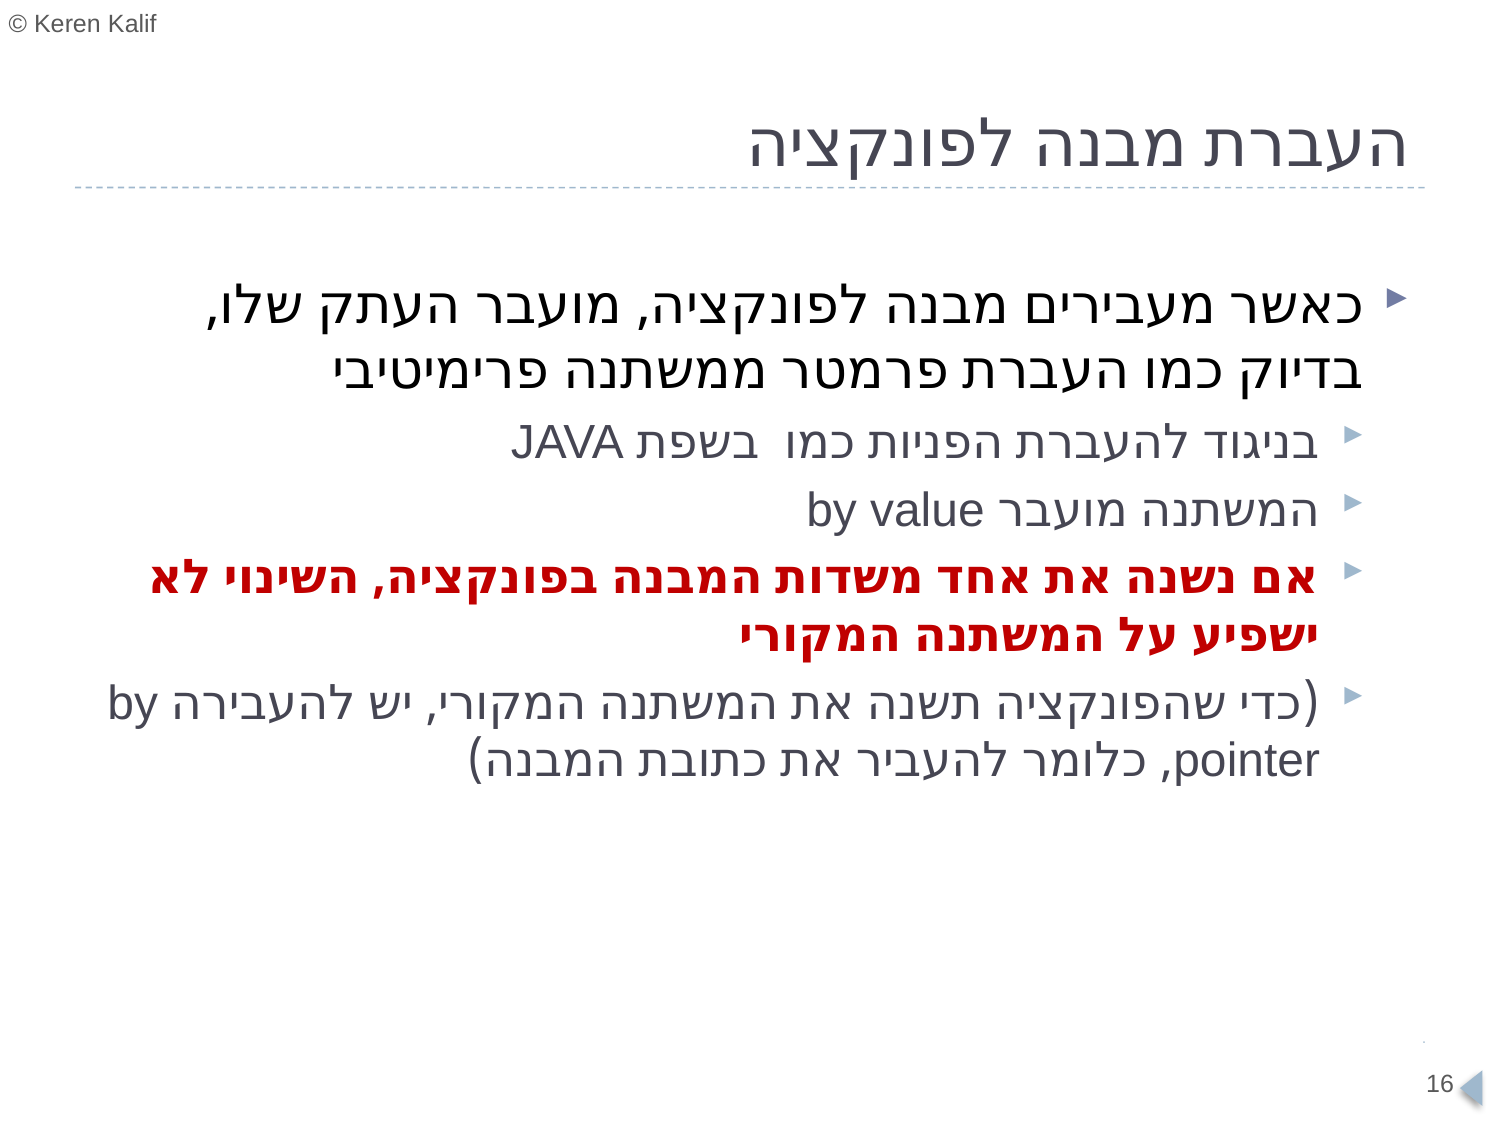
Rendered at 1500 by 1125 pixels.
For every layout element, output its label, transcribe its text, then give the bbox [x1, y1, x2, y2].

list כאשר מעבירים מבנה לפונקציה, מועבר העתק שלו, בדיוק כמו העברת פרמטר ממשתנה פרימיטיבי בניגוד להעברת הפניות כמו בשפת JAVA המשתנה מועבר by value אם נשנה את אחד משדות המבנה בפונקציה, השינוי לא ישפיע על המשתנה המקורי (כדי שהפונקציה תשנה את המשתנה המקורי, יש להעבירה by pointer, כלומר להעביר את כתובת המבנה) [75, 262, 1425, 1075]
title העברת מבנה לפונקציה [53, 24, 1425, 188]
